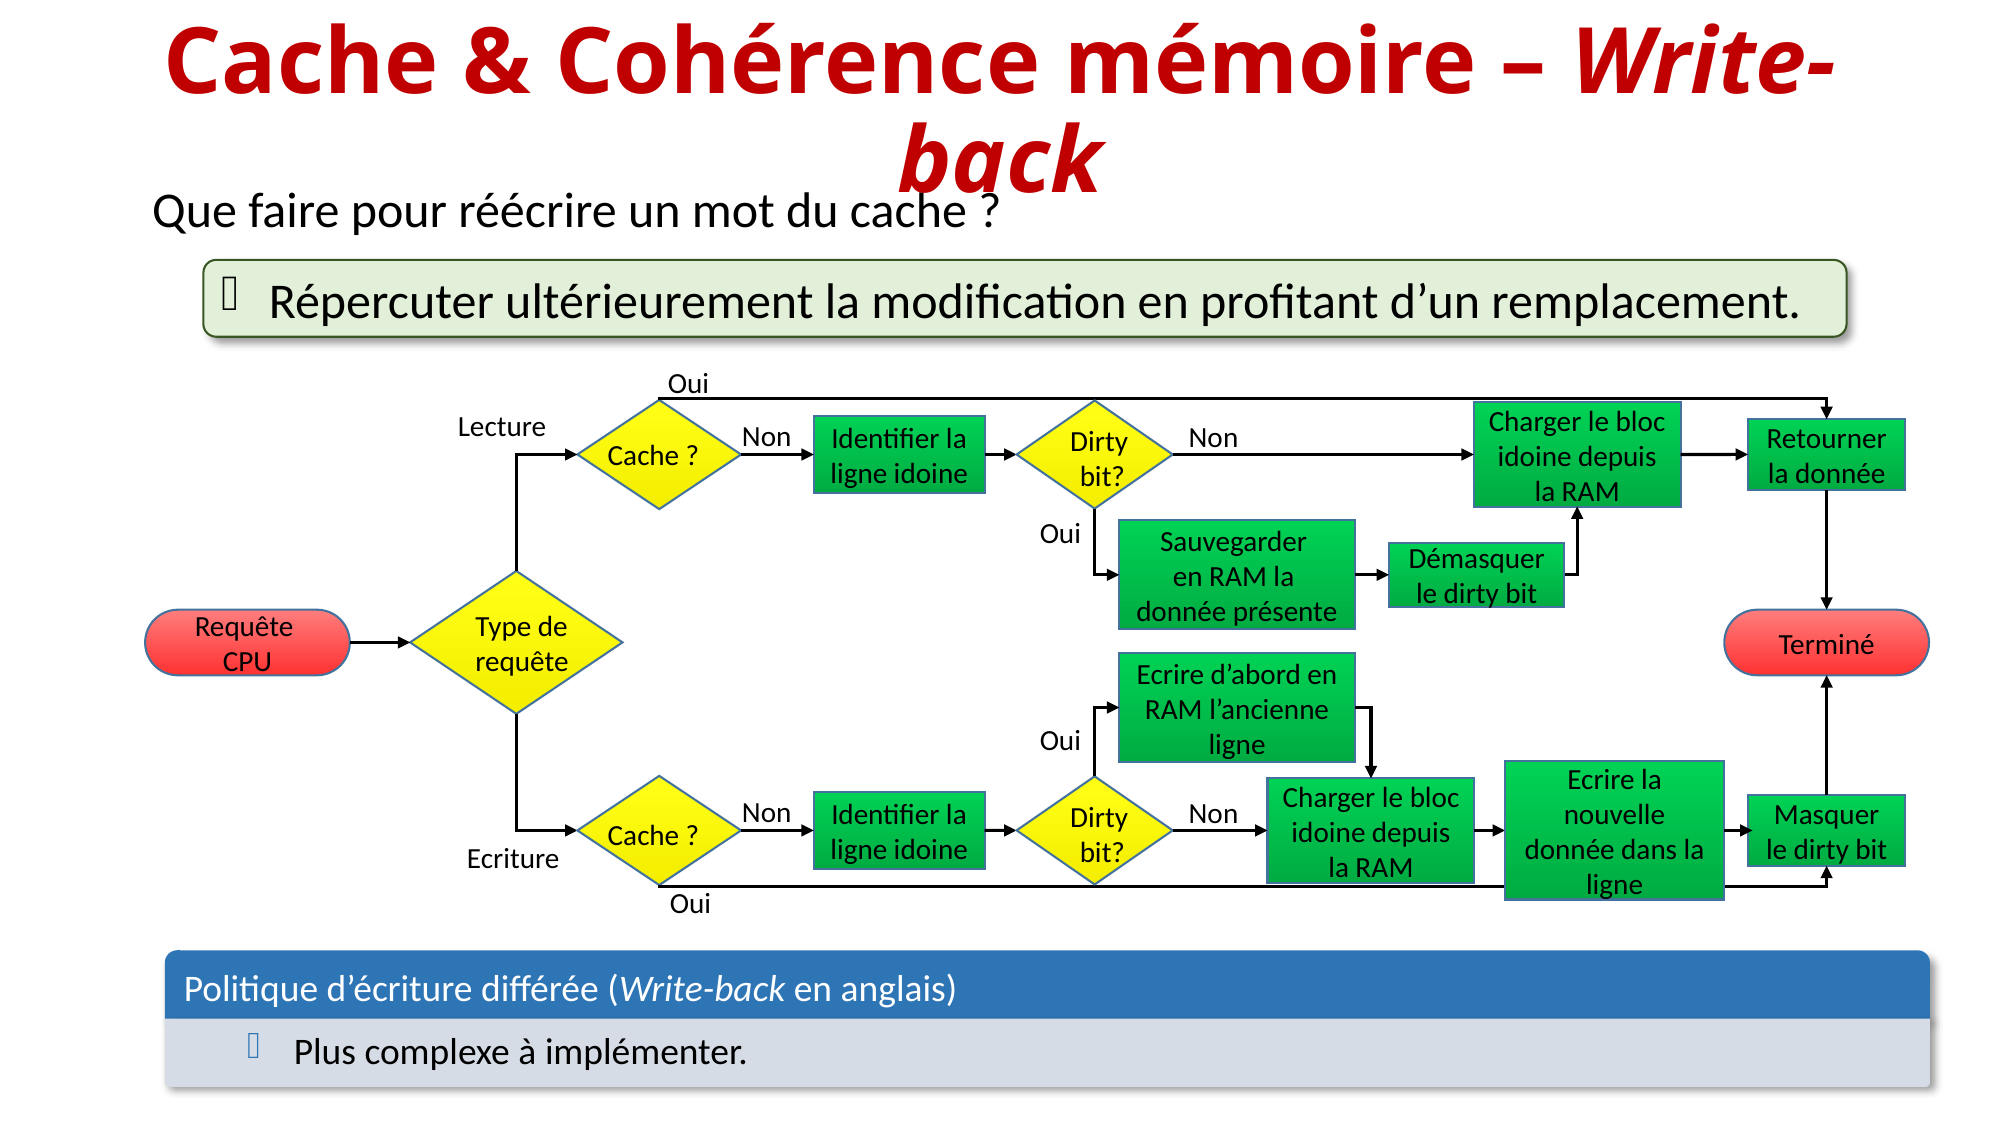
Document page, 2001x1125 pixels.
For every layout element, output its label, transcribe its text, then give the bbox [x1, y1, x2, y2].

title Cache & Cohérence mémoire – Write-back [137, 59, 1863, 278]
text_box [165, 951, 1929, 1086]
text_box Répercuter ultérieurement la modification en profitant d’un remplacement. [202, 278, 1848, 338]
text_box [145, 357, 1929, 928]
text_box Que faire pour réécrire un mot du cache ? [137, 278, 1863, 937]
